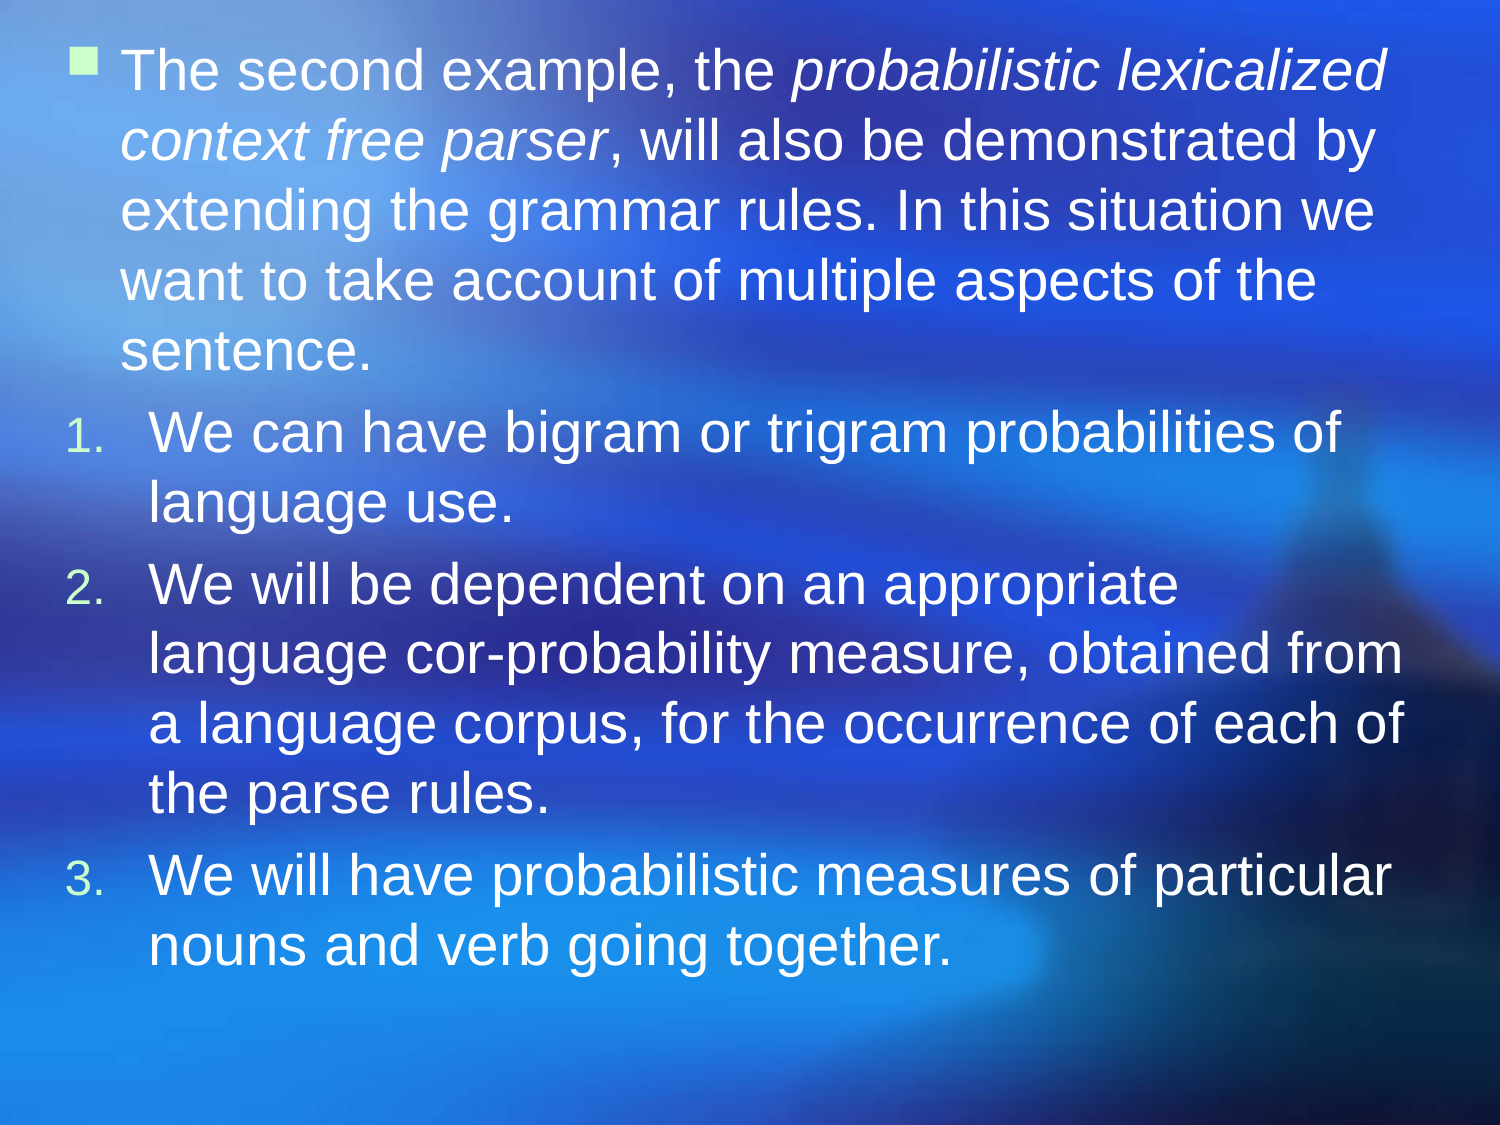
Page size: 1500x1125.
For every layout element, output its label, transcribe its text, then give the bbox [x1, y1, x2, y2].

picture [0, 0, 1500, 1125]
list The second example, the probabilistic lexicalized context free parser, will also be demonstrated by extending the grammar rules. In this situation we want to take account of multiple aspects of the sentence. We can have bigram or trigram probabilities of language use. We will be dependent on an appropriate language cor-probability measure, obtained from a language corpus, for the occurrence of each of the parse rules. We will have probabilistic measures of particular nouns and verb going together. [49, 24, 1451, 1001]
